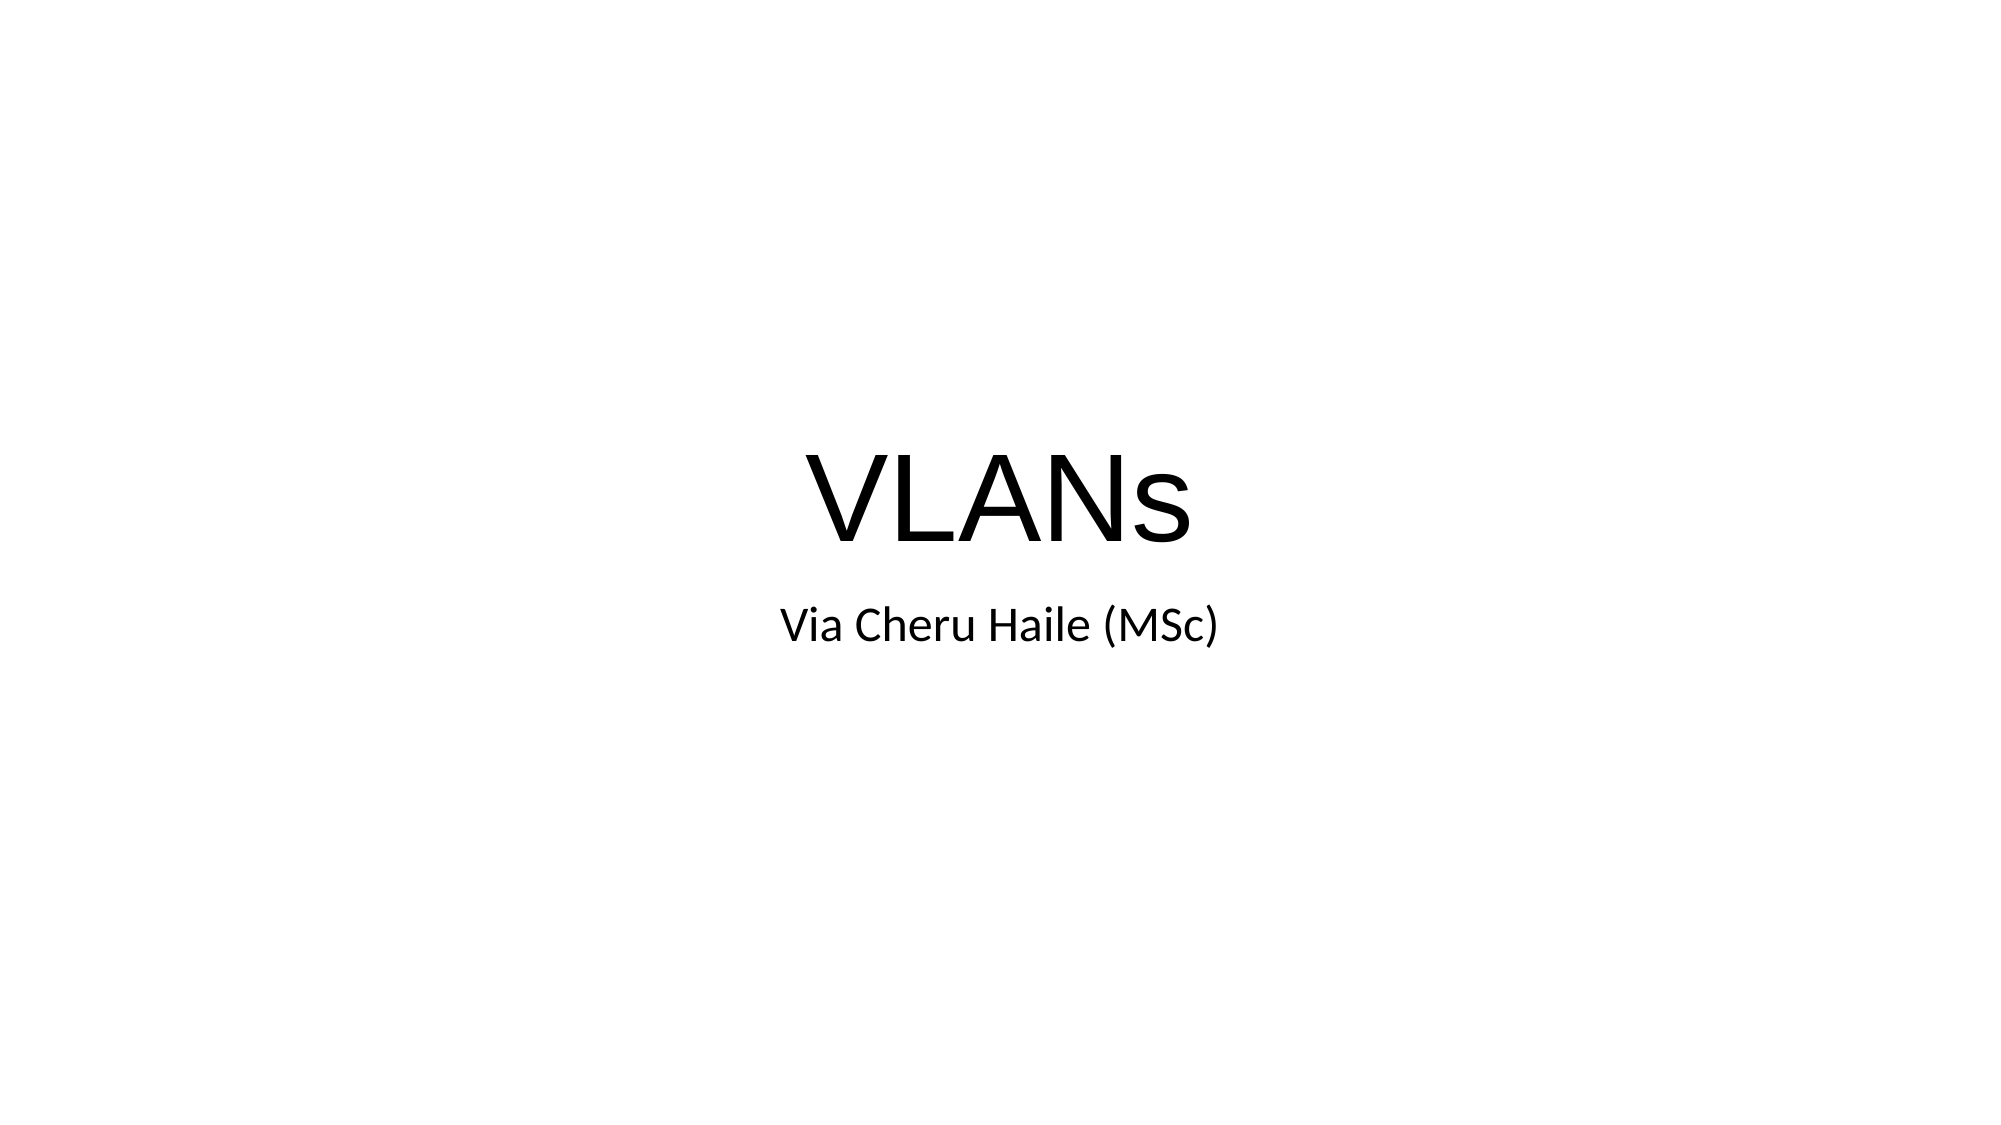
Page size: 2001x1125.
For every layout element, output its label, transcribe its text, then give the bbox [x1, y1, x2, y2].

subtitle Via Cheru Haile (MSc) [249, 590, 1750, 863]
title VLANs [249, 184, 1750, 576]
